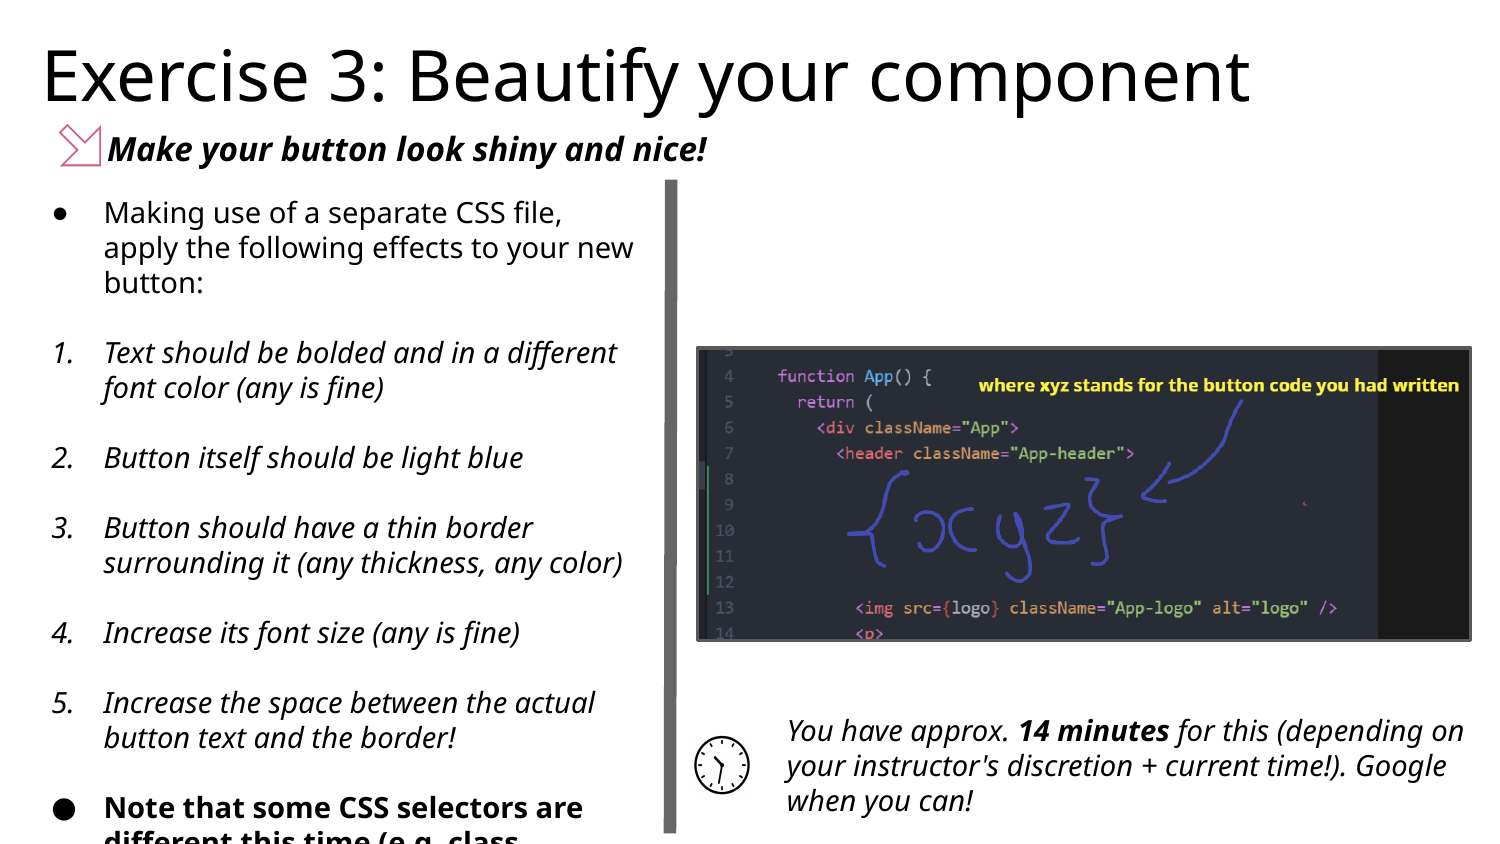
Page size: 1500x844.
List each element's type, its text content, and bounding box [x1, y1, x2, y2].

text_box Exercise 3: Beautify your component [41, 57, 1254, 142]
picture [692, 735, 751, 796]
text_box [50, 116, 1470, 180]
picture [698, 349, 1470, 640]
text_box You have approx. 14 minutes for this (depending on your instructor's discretion + current time!). Google when you can! [771, 696, 1500, 832]
text_box Making use of a separate CSS file, apply the following effects to your new button: Text should be bolded and in a different font color (any is fine) Button itself should be light blue Button should have a thin border surrounding it (any thickness, any color) Increase its font size (any is fine) Increase the space between the actual button text and the border! Note that some CSS selectors are different this time (e.g. class keyword!). [13, 179, 659, 844]
